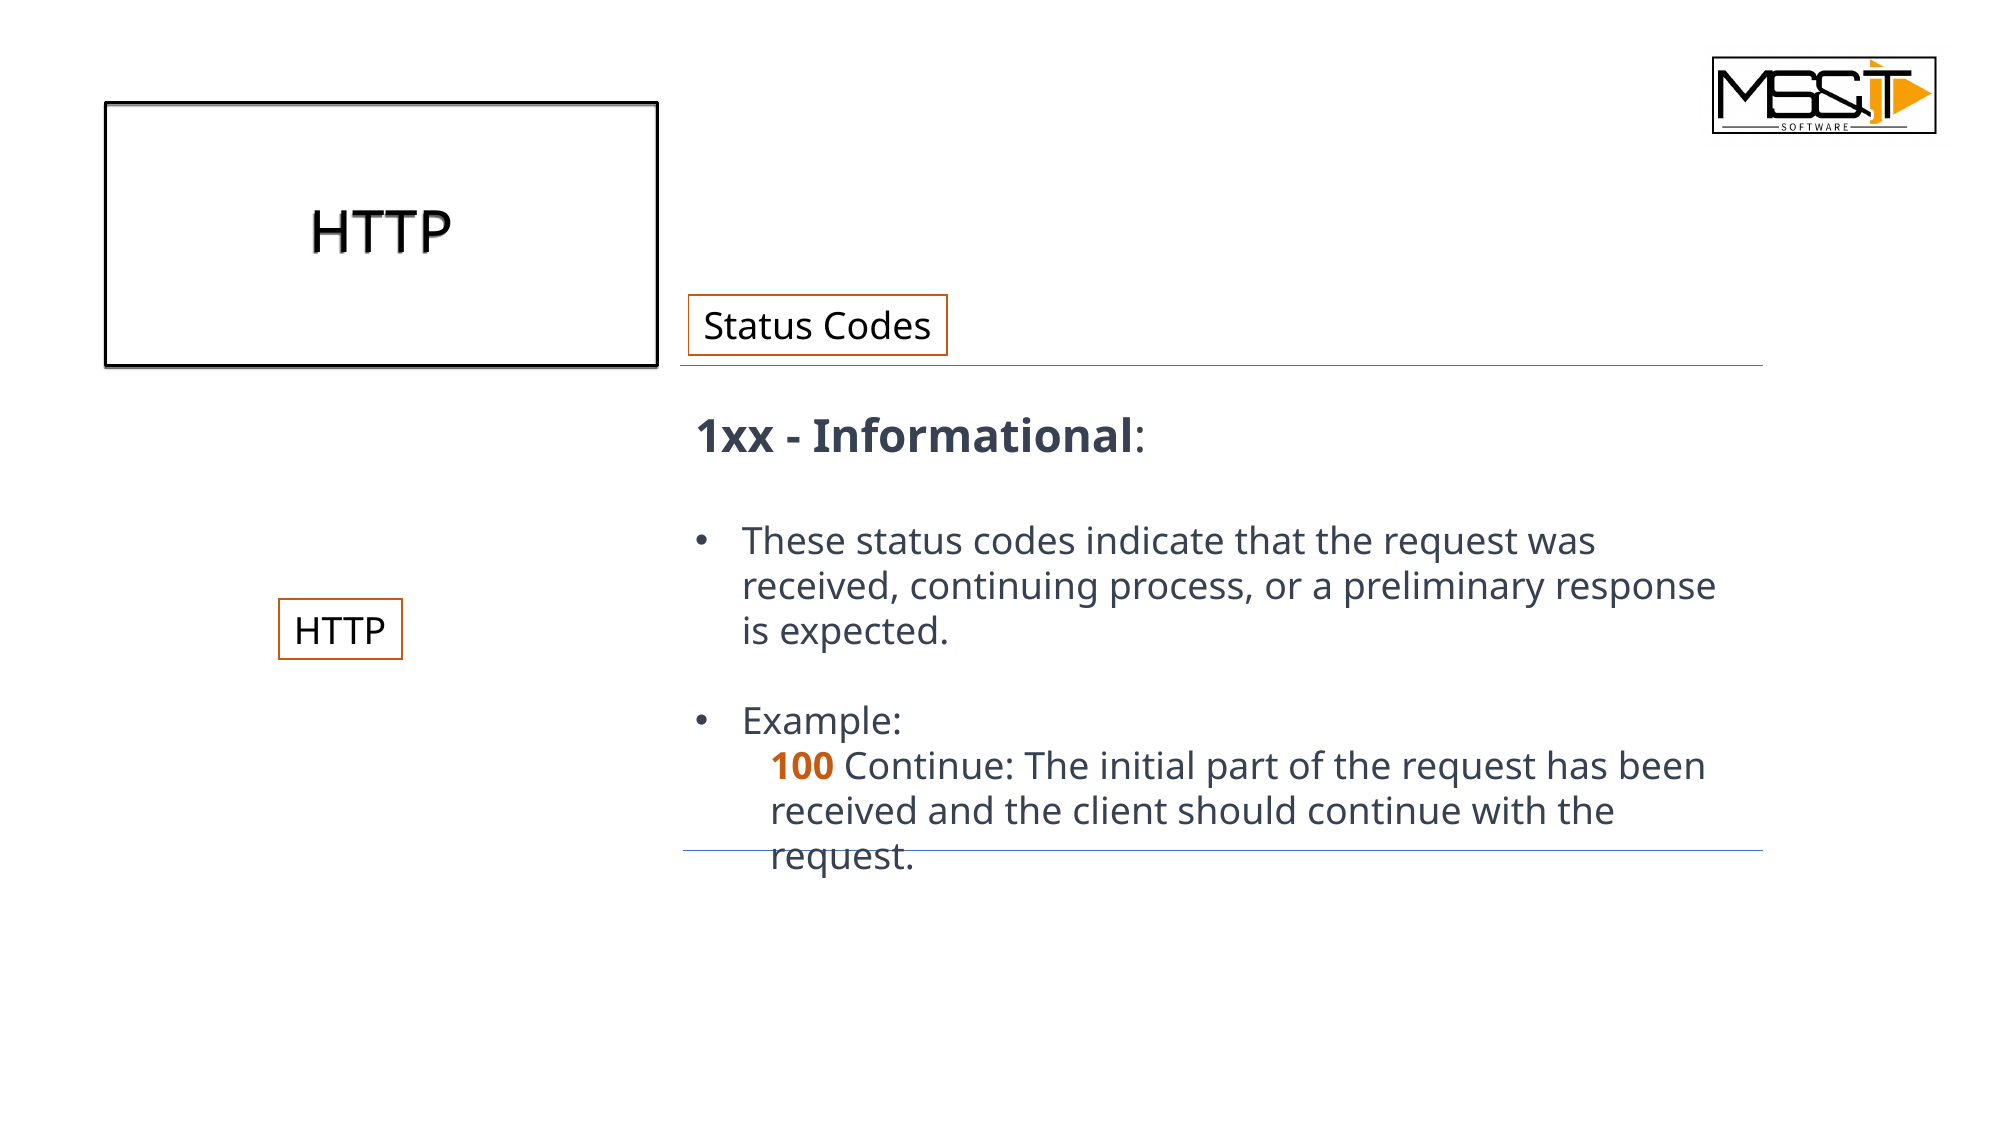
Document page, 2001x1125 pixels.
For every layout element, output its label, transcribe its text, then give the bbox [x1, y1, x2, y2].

text_box HTTP [278, 599, 402, 660]
text_box 1xx - Informational: These status codes indicate that the request was received, continuing process, or a preliminary response is expected. Example: 100 Continue: The initial part of the request has been received and the client should continue with the request. [679, 399, 1763, 885]
picture [1698, 42, 1951, 148]
title HTTP [105, 102, 658, 366]
text_box Status Codes [688, 295, 948, 356]
